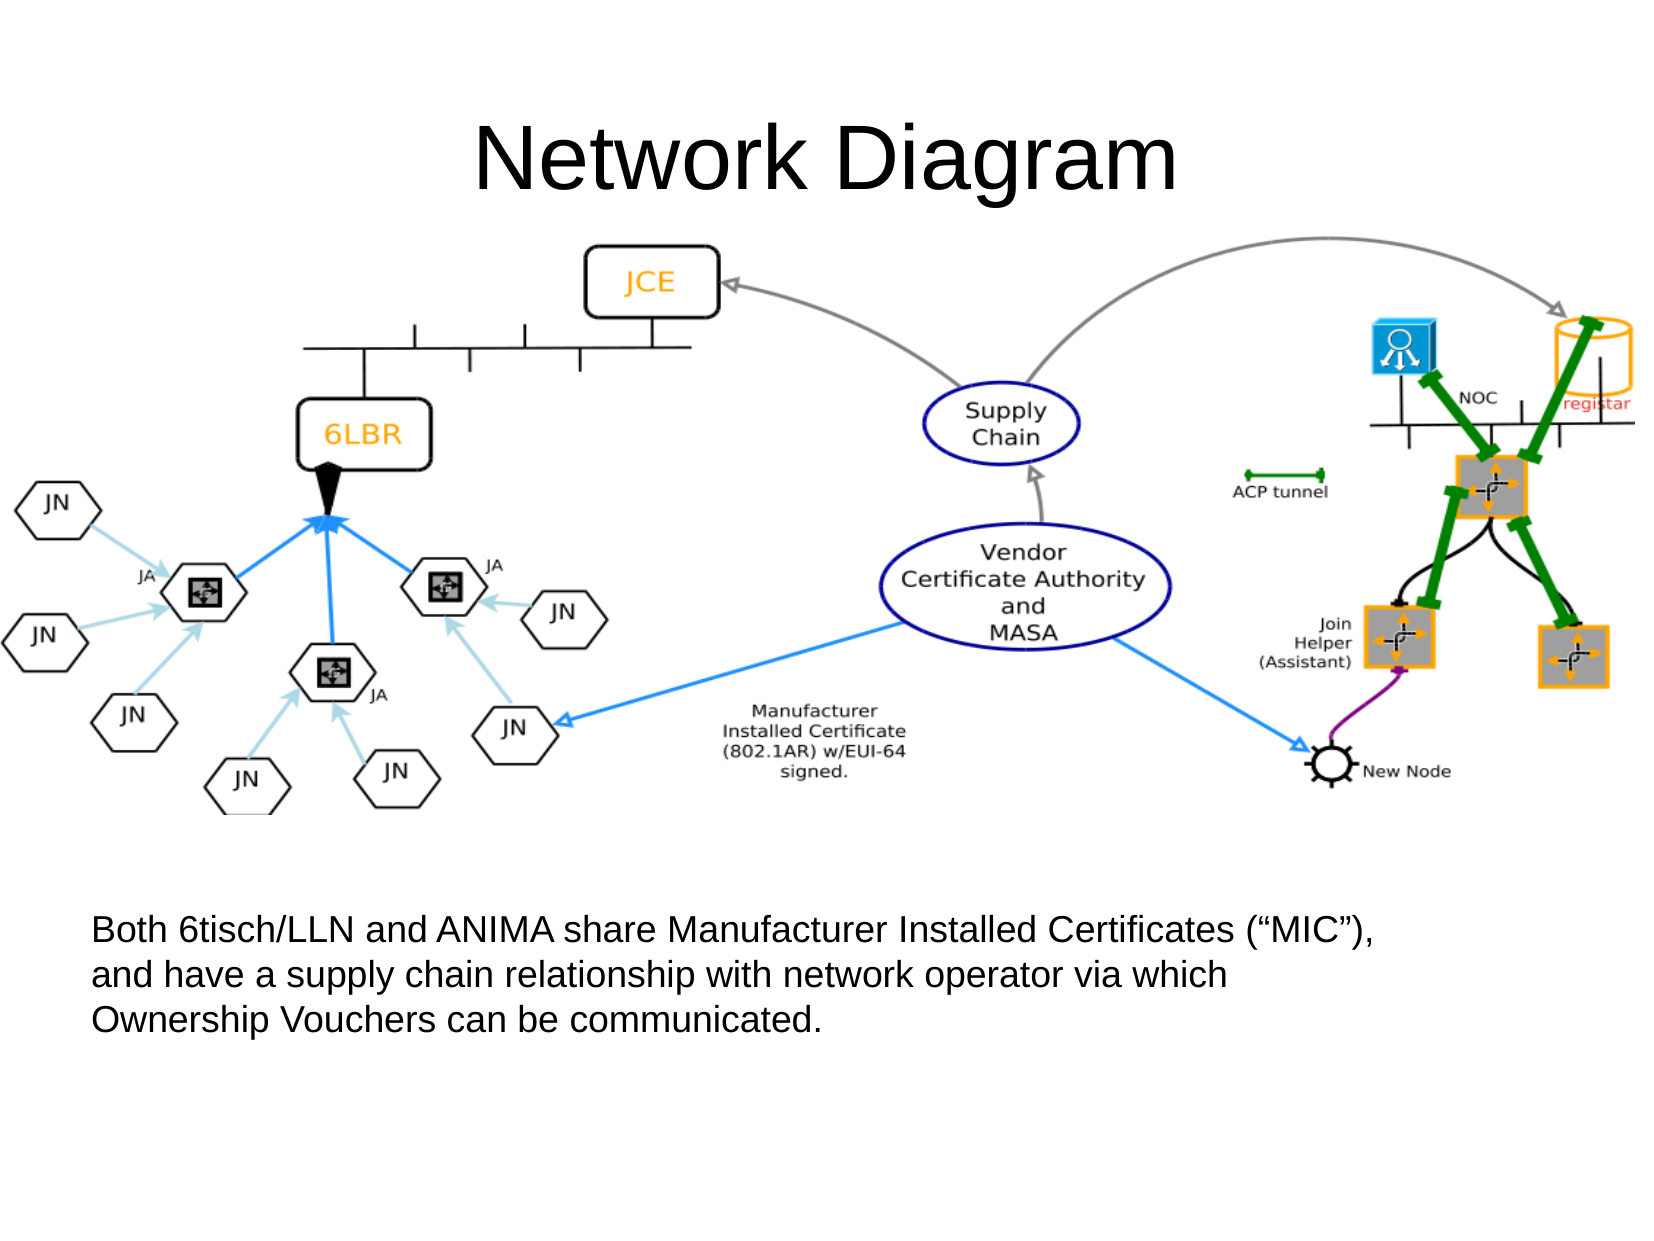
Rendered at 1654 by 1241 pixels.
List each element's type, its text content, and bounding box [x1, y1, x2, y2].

picture [0, 235, 1635, 816]
text_box Both 6tisch/LLN and ANIMA share Manufacturer Installed Certificates (“MIC”), and have a supply chain relationship with network operator via which Ownership Vouchers can be communicated. [76, 897, 1430, 1039]
text_box Network Diagram [82, 49, 1571, 235]
